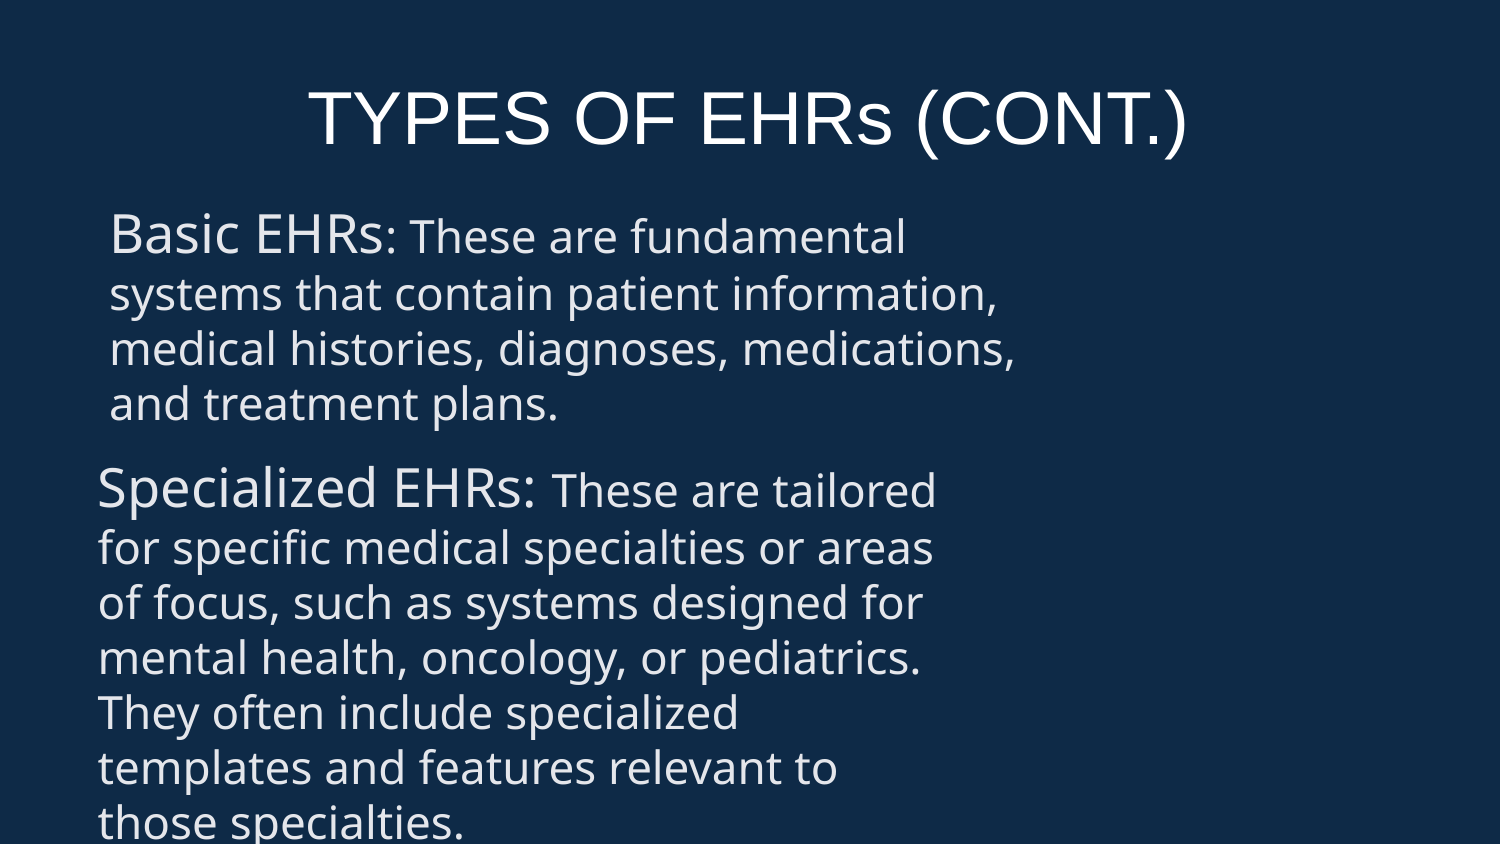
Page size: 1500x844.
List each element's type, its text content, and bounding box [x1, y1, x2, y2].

text_box Specialized EHRs: These are tailored for specific medical specialties or areas of focus, such as systems designed for mental health, oncology, or pediatrics. They often include specialized templates and features relevant to those specialties. [82, 446, 953, 844]
title TYPES OF EHRs (CONT.) [116, 54, 1382, 134]
text_box Basic EHRs: These are fundamental systems that contain patient information, medical histories, diagnoses, medications, and treatment plans. [94, 184, 1079, 325]
